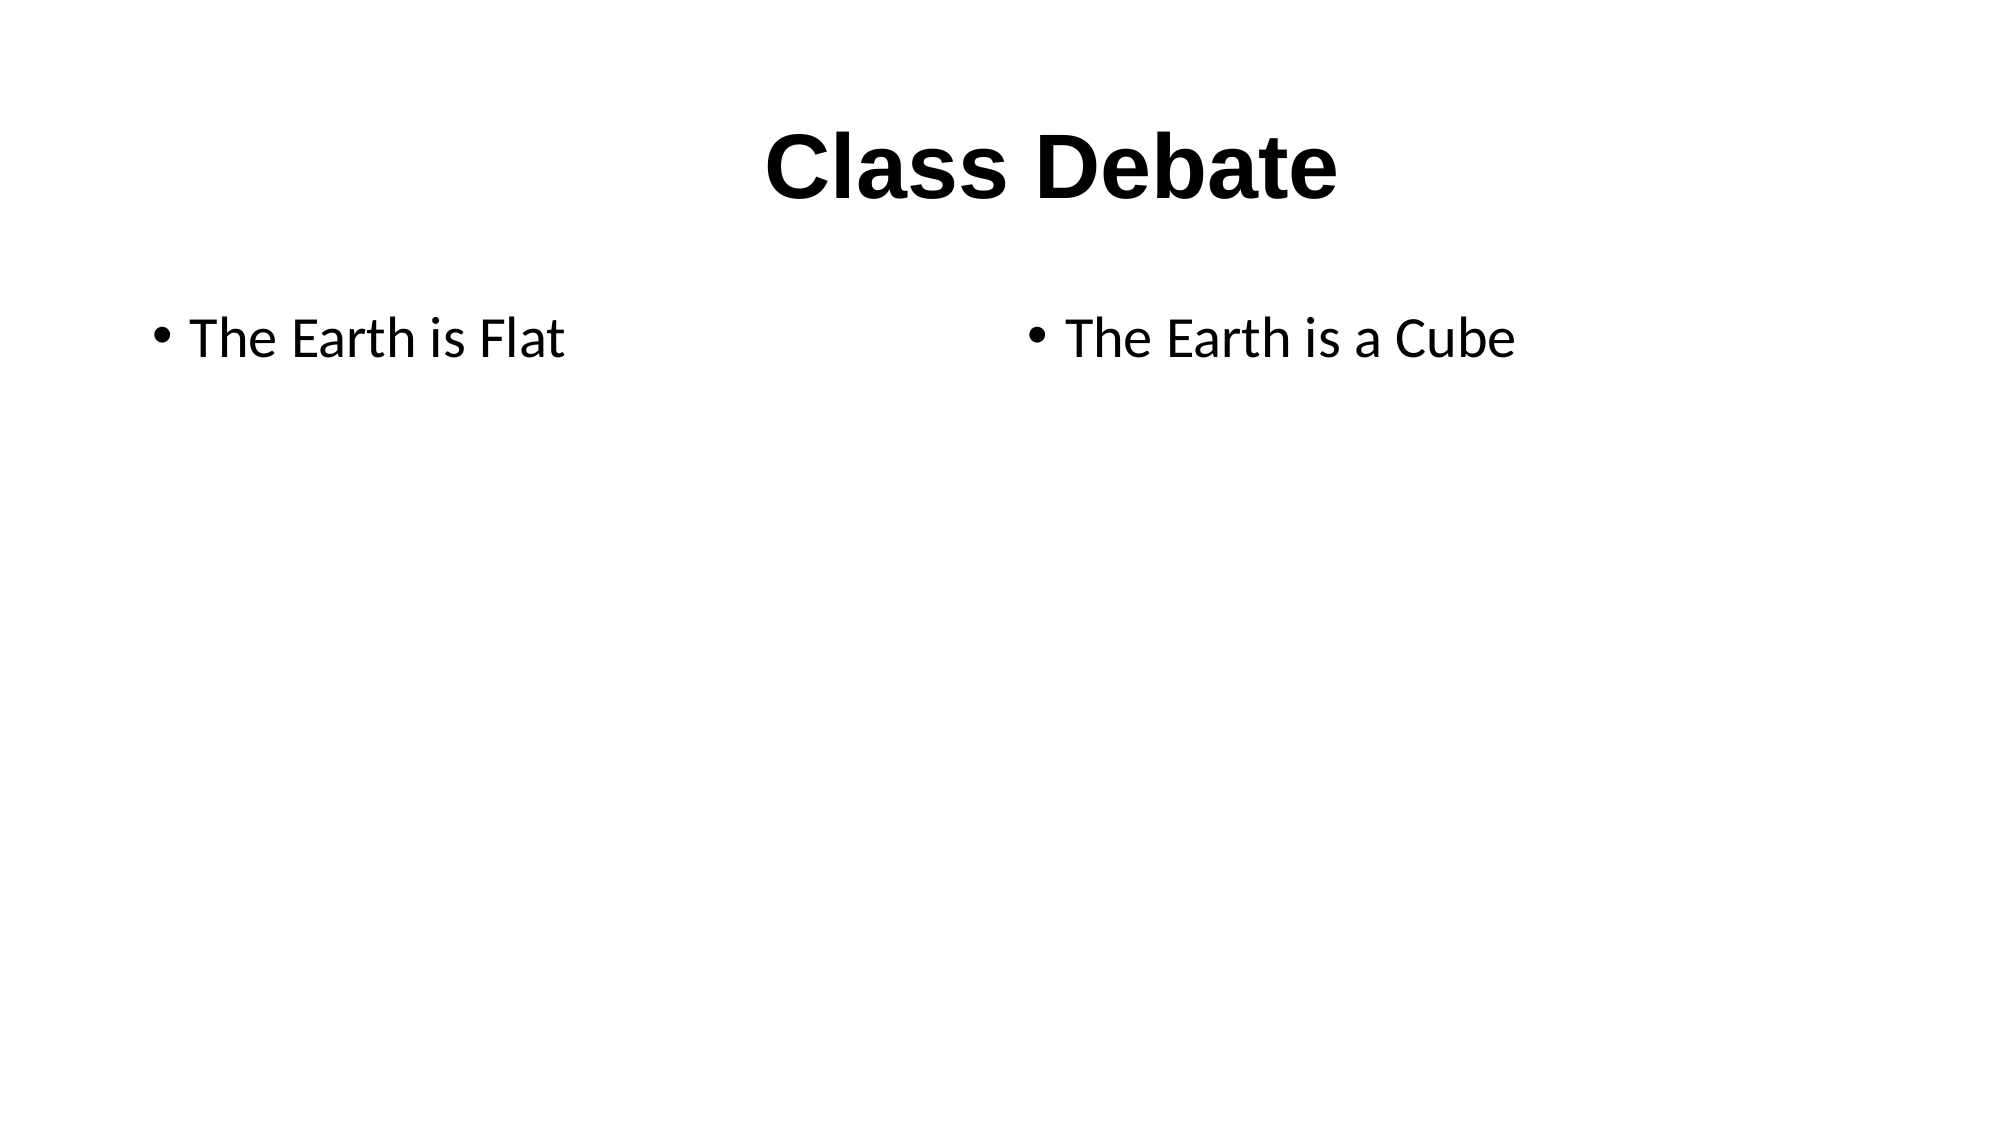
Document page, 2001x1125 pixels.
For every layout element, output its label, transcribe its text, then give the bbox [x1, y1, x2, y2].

title Class Debate [242, 59, 1863, 278]
list The Earth is Flat [137, 299, 988, 1014]
list The Earth is a Cube [1012, 299, 1863, 1014]
